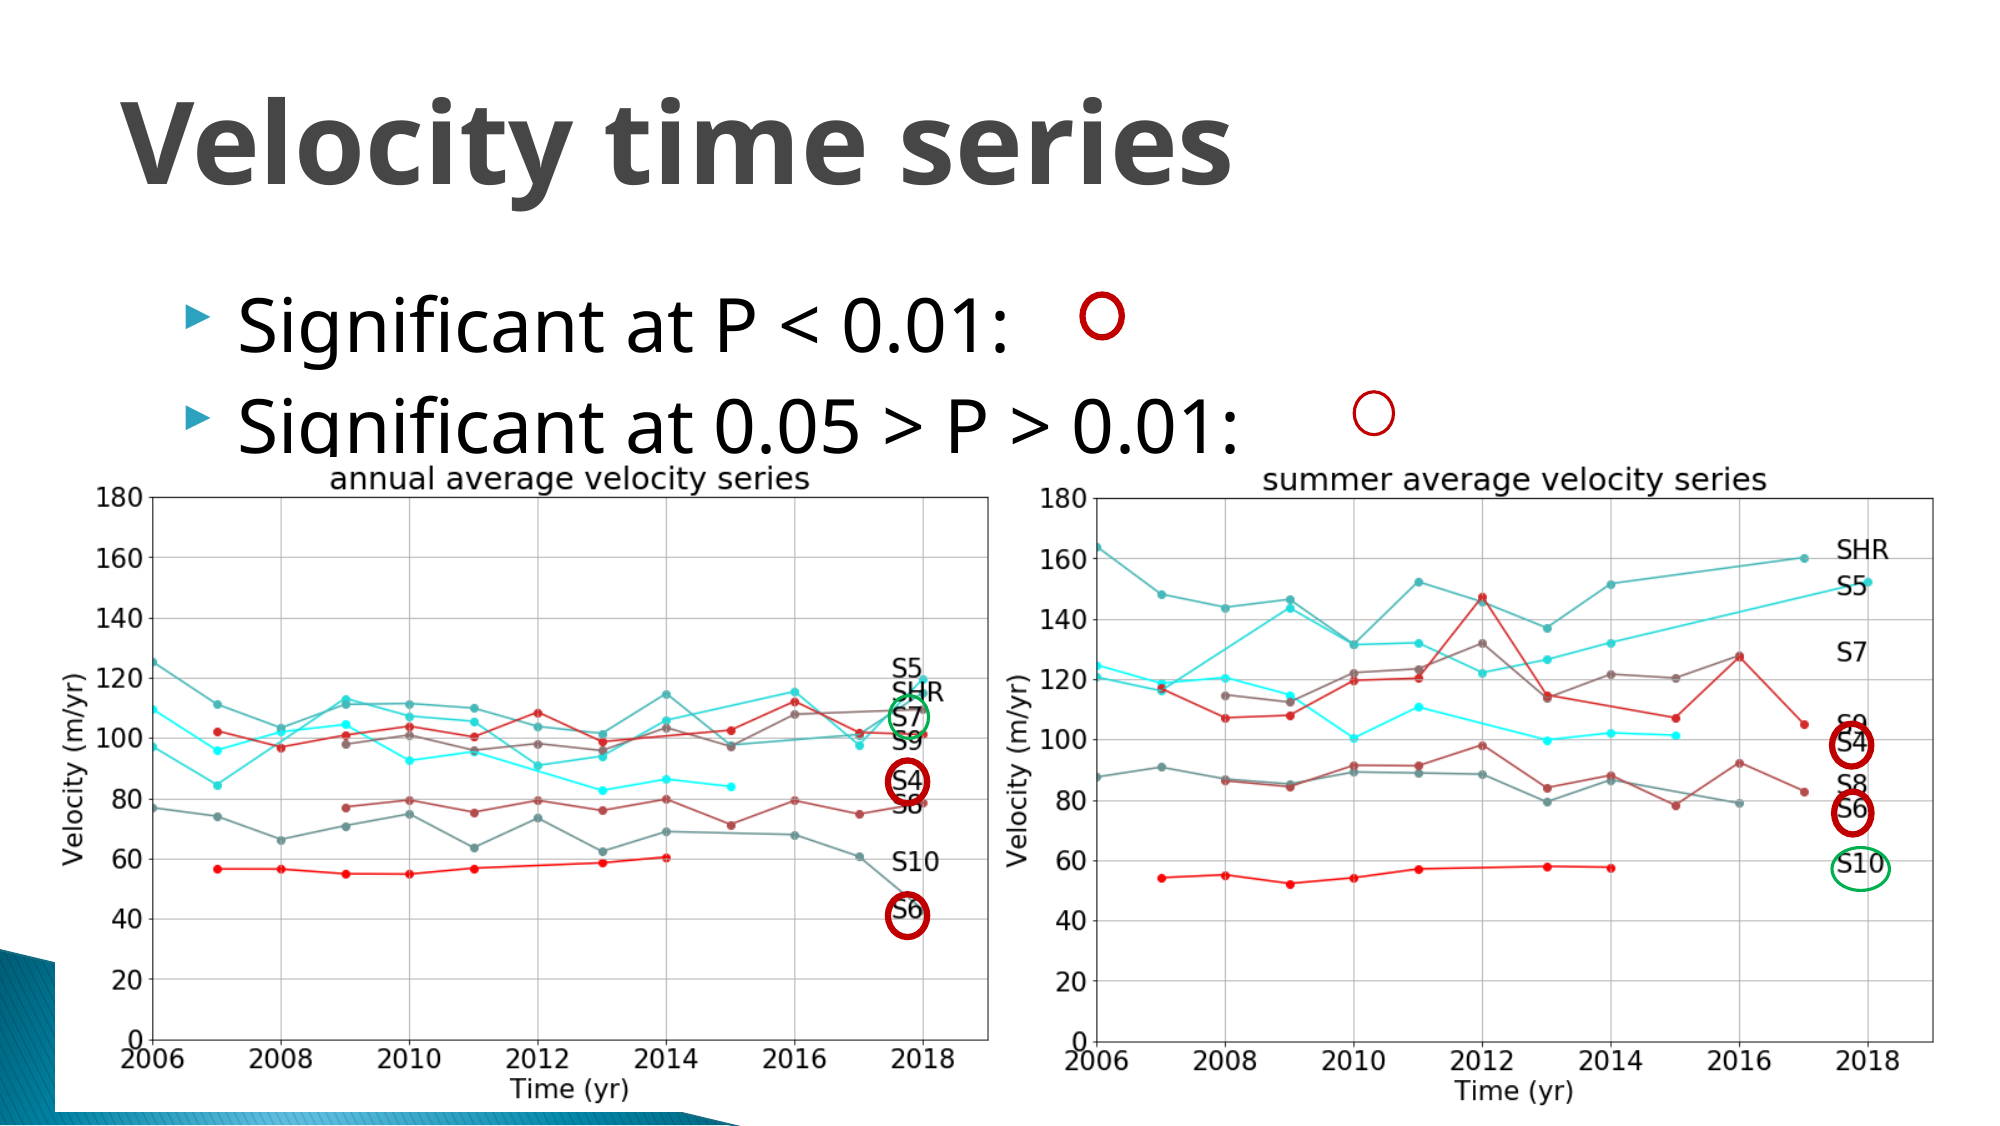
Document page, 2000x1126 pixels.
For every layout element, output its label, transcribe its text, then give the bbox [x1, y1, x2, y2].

picture [55, 457, 1945, 1126]
text_box [1082, 294, 1122, 338]
title Velocity time series [99, 45, 1900, 233]
list Significant at P < 0.01: Significant at 0.05 > P > 0.01: [137, 267, 1863, 458]
text_box [1354, 391, 1394, 435]
